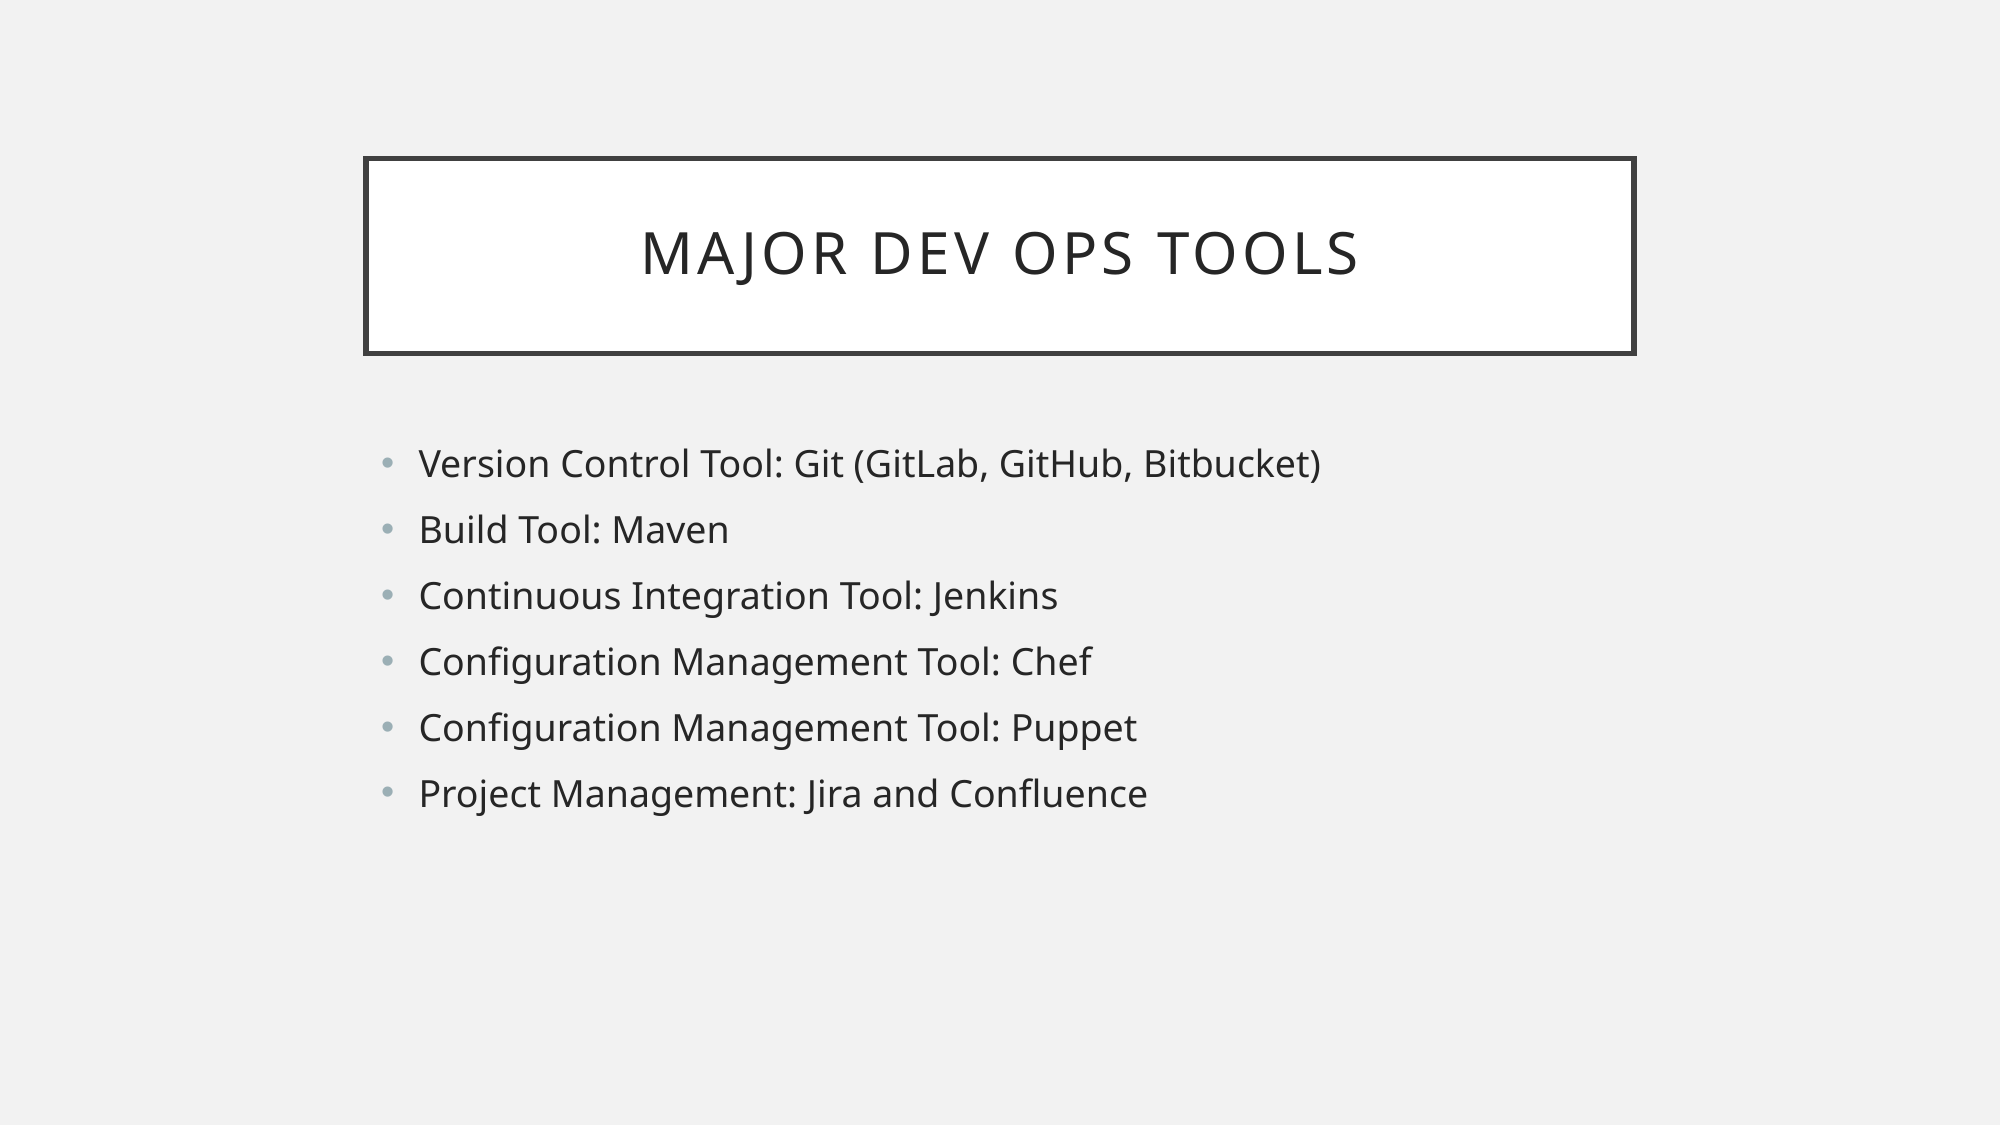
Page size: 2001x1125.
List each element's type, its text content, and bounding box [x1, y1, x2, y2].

title Major dev ops tools [363, 156, 1637, 356]
list Version Control Tool: Git (GitLab, GitHub, Bitbucket) Build Tool: Maven Continuous Integration Tool: Jenkins Configuration Management Tool: Chef Configuration Management Tool: Puppet Project Management: Jira and Confluence [366, 432, 1634, 942]
